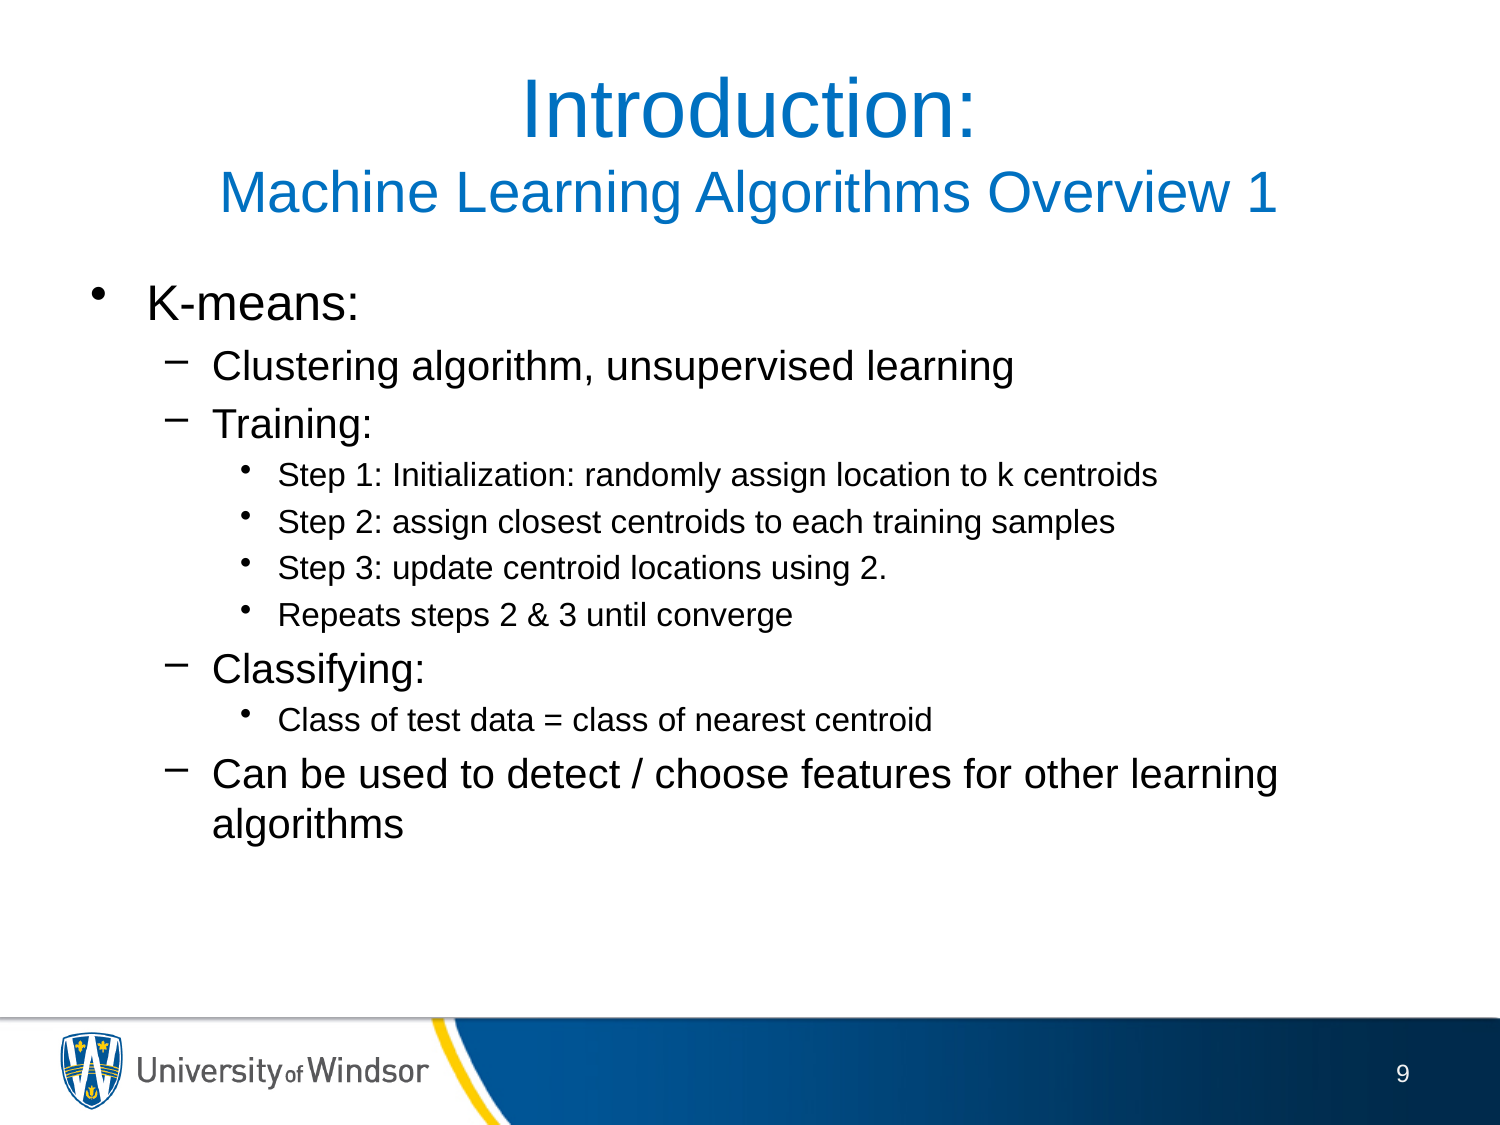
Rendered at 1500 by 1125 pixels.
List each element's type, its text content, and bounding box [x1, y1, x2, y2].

title Introduction: Machine Learning Algorithms Overview 1 [75, 45, 1425, 233]
list K-means: Clustering algorithm, unsupervised learning Training: Step 1: Initialization: randomly assign location to k centroids Step 2: assign closest centroids to each training samples Step 3: update centroid locations using 2. Repeats steps 2 & 3 until converge Classifying: Class of test data = class of nearest centroid Can be used to detect / choose features for other learning algorithms [75, 262, 1425, 1005]
picture [0, 1017, 1500, 1125]
slide_number 9 [1074, 1042, 1425, 1103]
